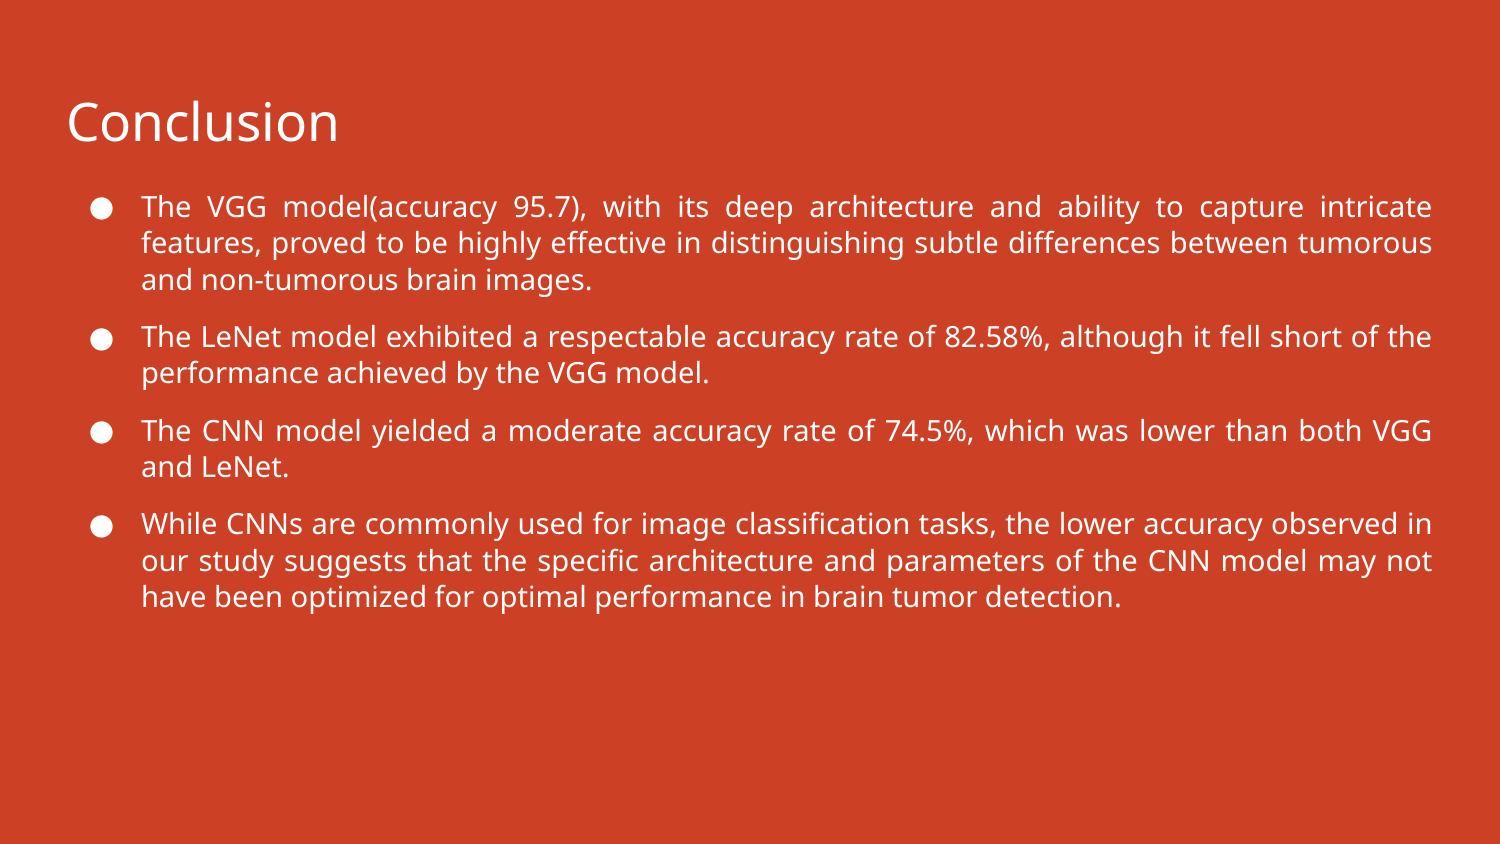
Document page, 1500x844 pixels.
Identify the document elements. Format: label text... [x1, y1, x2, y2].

title Conclusion [51, 72, 1449, 167]
list The VGG model(accuracy 95.7), with its deep architecture and ability to capture intricate features, proved to be highly effective in distinguishing subtle differences between tumorous and non-tumorous brain images. The LeNet model exhibited a respectable accuracy rate of 82.58%, although it fell short of the performance achieved by the VGG model. The CNN model yielded a moderate accuracy rate of 74.5%, which was lower than both VGG and LeNet. While CNNs are commonly used for image classification tasks, the lower accuracy observed in our study suggests that the specific architecture and parameters of the CNN model may not have been optimized for optimal performance in brain tumor detection. [51, 171, 1449, 733]
